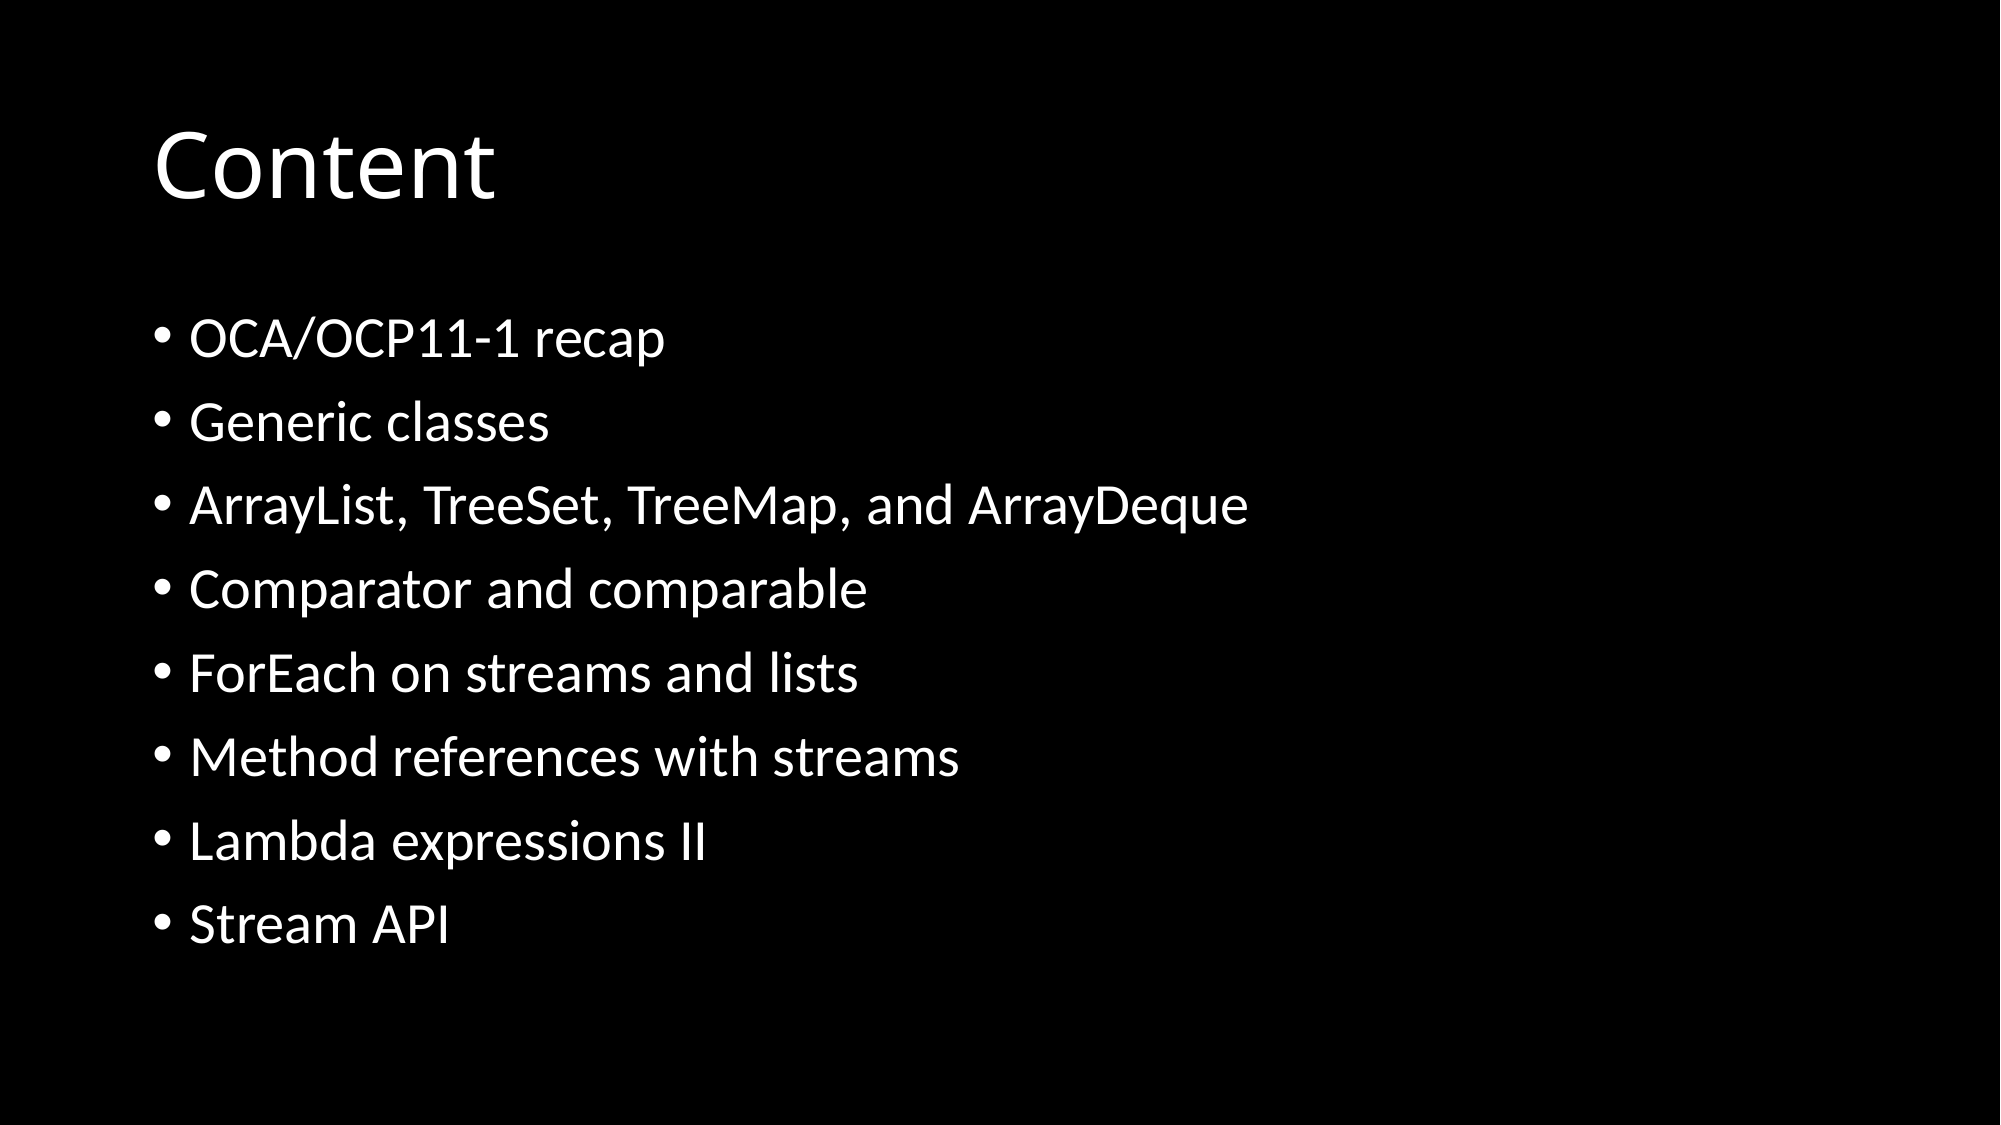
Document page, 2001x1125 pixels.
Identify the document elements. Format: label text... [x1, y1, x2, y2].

list OCA/OCP11-1 recap Generic classes ArrayList, TreeSet, TreeMap, and ArrayDeque Comparator and comparable ForEach on streams and lists Method references with streams Lambda expressions II Stream API [137, 299, 1863, 1014]
title Content [137, 59, 1863, 278]
